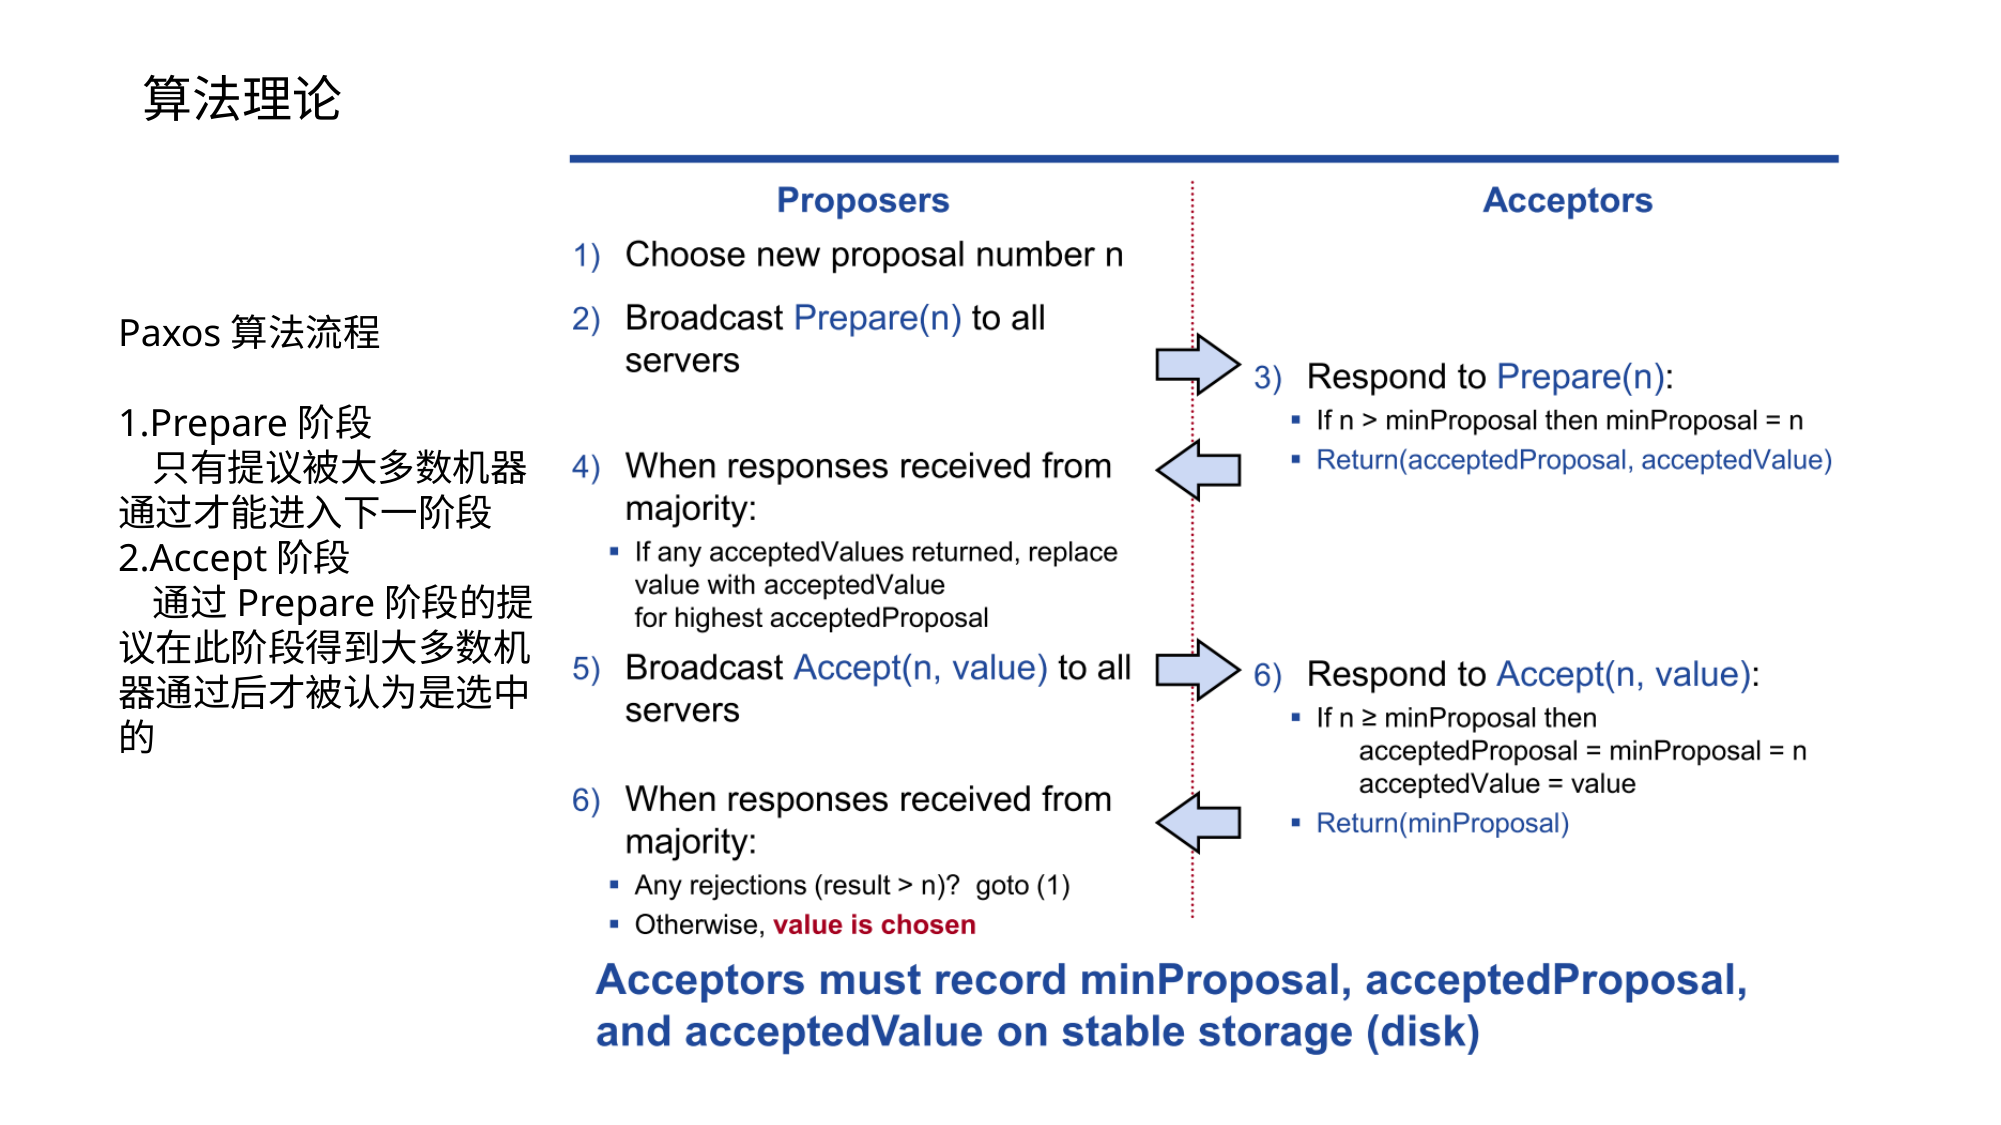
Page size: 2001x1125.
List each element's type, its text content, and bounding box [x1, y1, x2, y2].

text_box Paxos算法流程 1.Prepare阶段 只有提议被大多数机器通过才能进入下一阶段 2.Accept阶段 通过Prepare阶段的提议在此阶段得到大多数机器通过后才被认为是选中的 [103, 301, 556, 767]
text_box 算法理论 [127, 59, 358, 135]
picture [556, 153, 1874, 1055]
